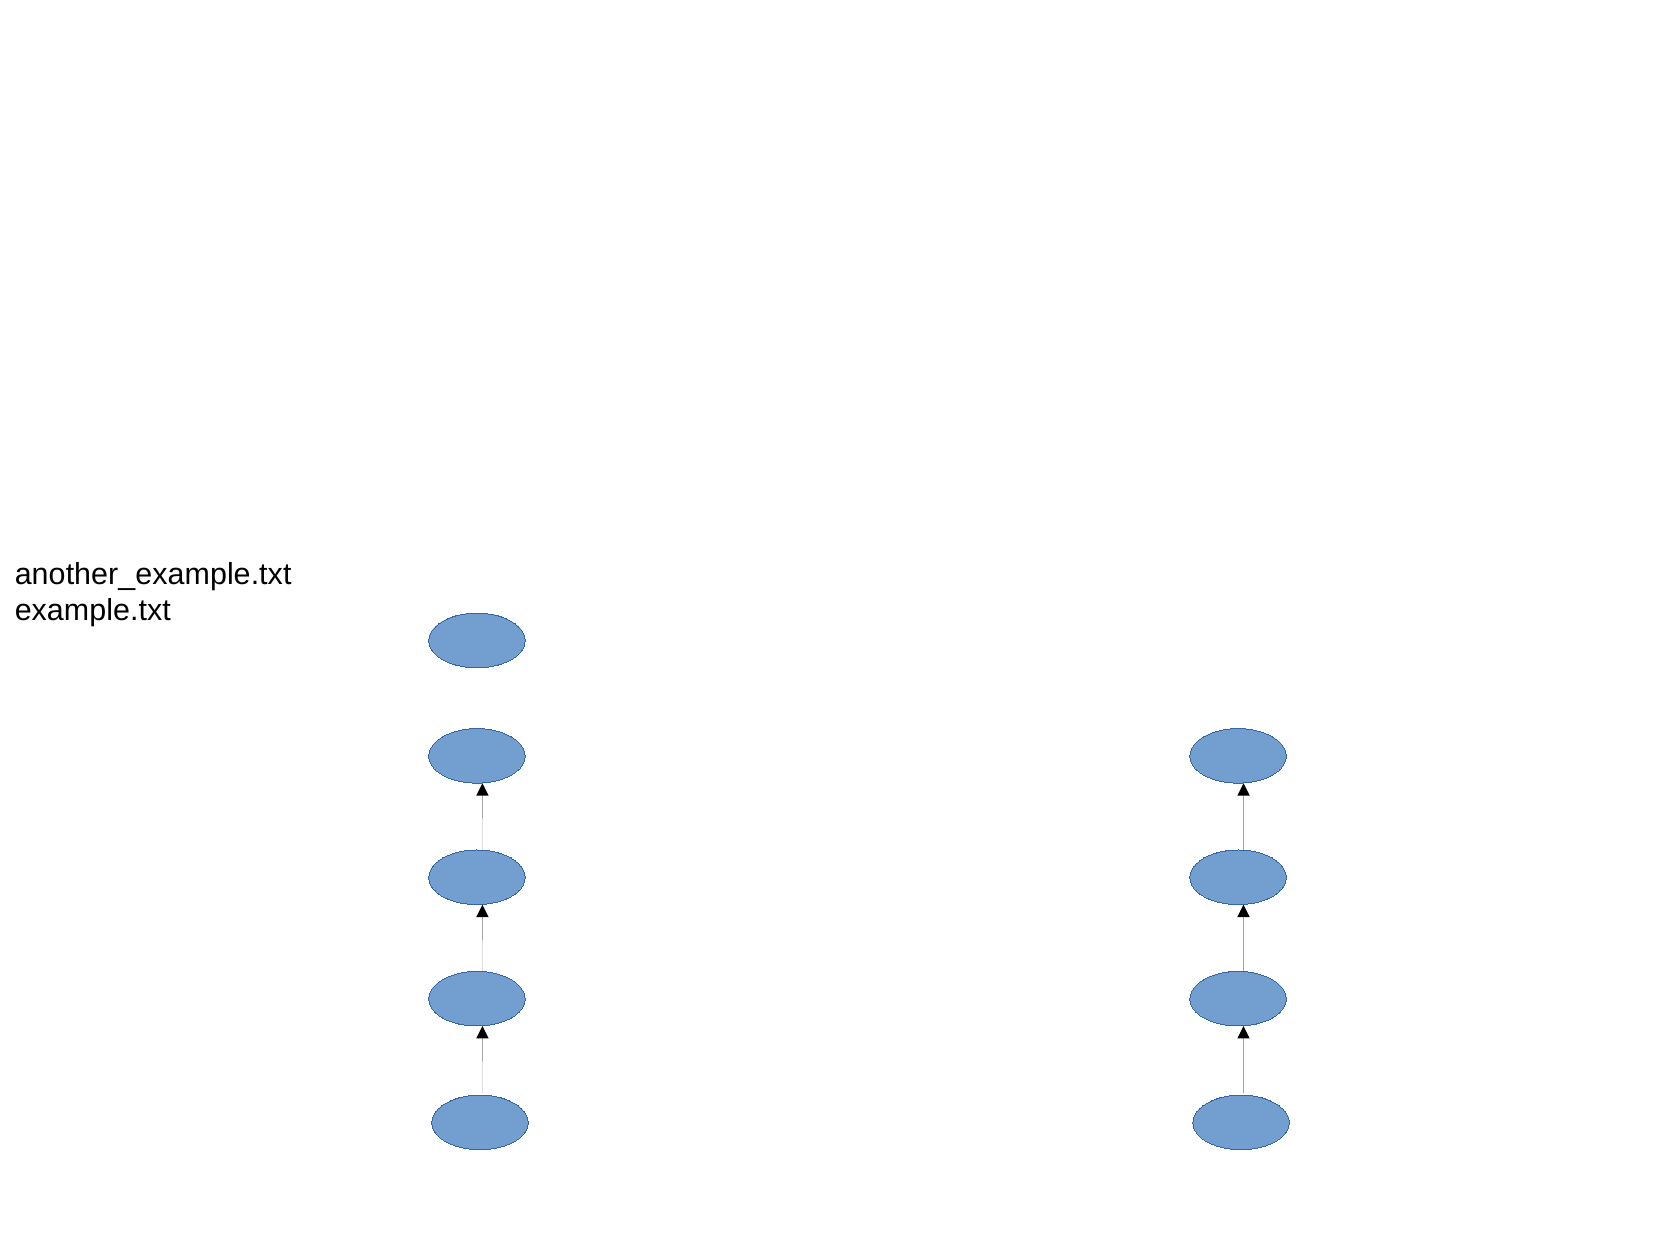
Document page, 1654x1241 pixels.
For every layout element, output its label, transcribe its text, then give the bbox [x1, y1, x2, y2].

text_box [1189, 728, 1287, 784]
text_box [476, 1026, 489, 1093]
text_box another_example.txt [0, 546, 536, 596]
text_box [1192, 1095, 1290, 1150]
text_box [428, 613, 526, 668]
text_box [428, 728, 526, 784]
text_box [1237, 1026, 1250, 1093]
text_box [476, 904, 489, 972]
text_box [1237, 783, 1250, 851]
text_box [1237, 904, 1250, 972]
text_box [1189, 849, 1287, 905]
text_box example.txt [0, 596, 322, 632]
text_box [428, 971, 526, 1026]
text_box [1189, 971, 1287, 1026]
text_box [431, 1095, 529, 1150]
text_box [476, 783, 489, 851]
text_box [428, 849, 526, 905]
